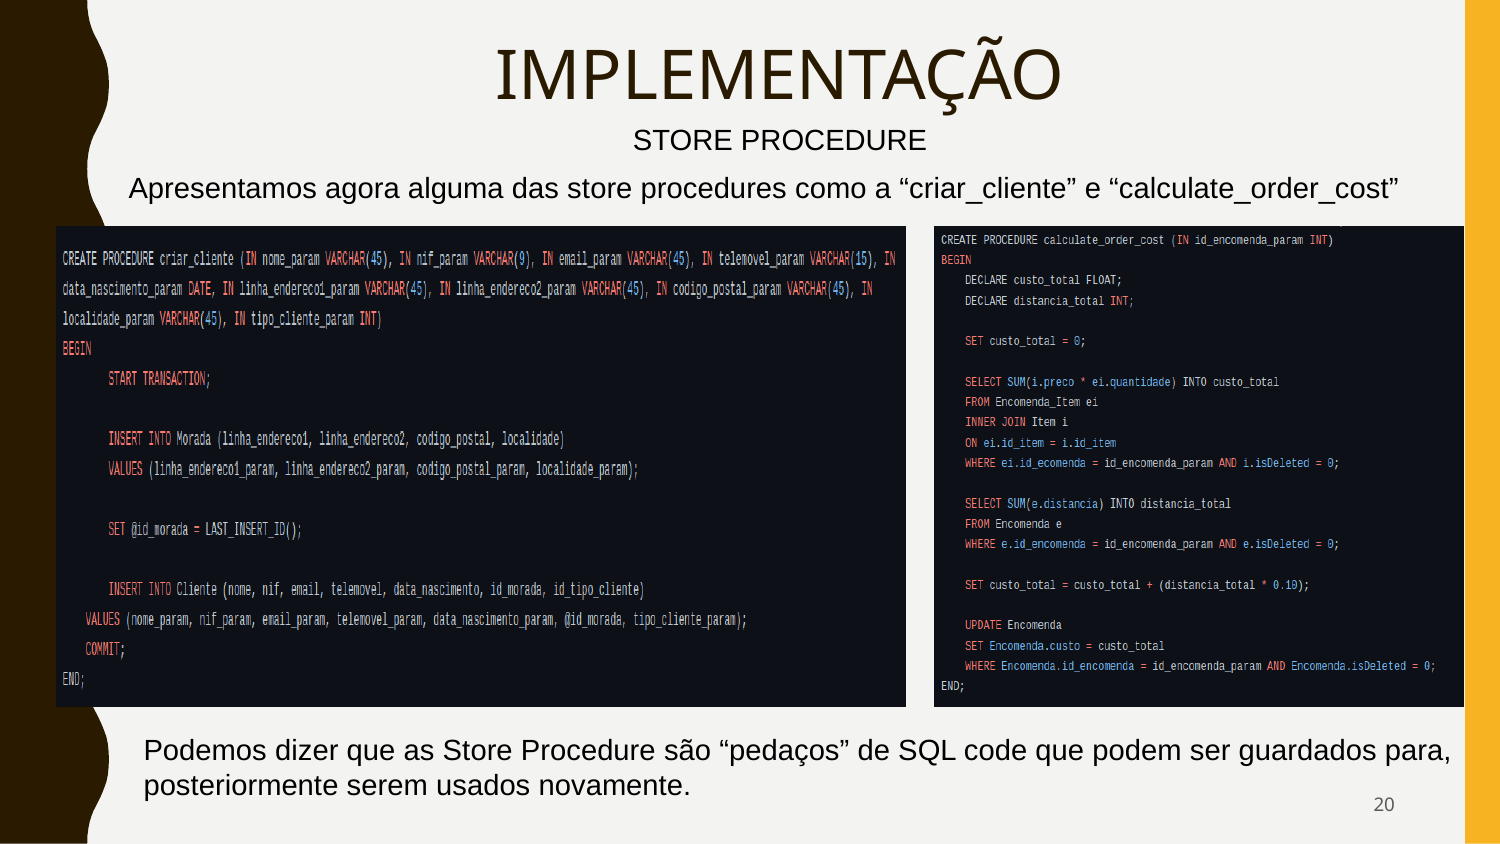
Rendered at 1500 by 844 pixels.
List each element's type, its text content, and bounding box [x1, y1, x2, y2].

title IMPLEMENTAÇÃO [154, 26, 1407, 163]
list Apresentamos agora alguma das store procedures como a “criar_cliente” e “calculate_order_cost” [128, 169, 1432, 241]
slide_number 20 [1059, 784, 1407, 827]
list STORE PROCEDURE [474, 121, 1086, 176]
picture [934, 226, 1464, 707]
picture [56, 226, 906, 707]
text_box Podemos dizer que as Store Procedure são “pedaços” de SQL code que podem ser guardados para, posteriormente serem usados novamente. [128, 716, 1500, 844]
